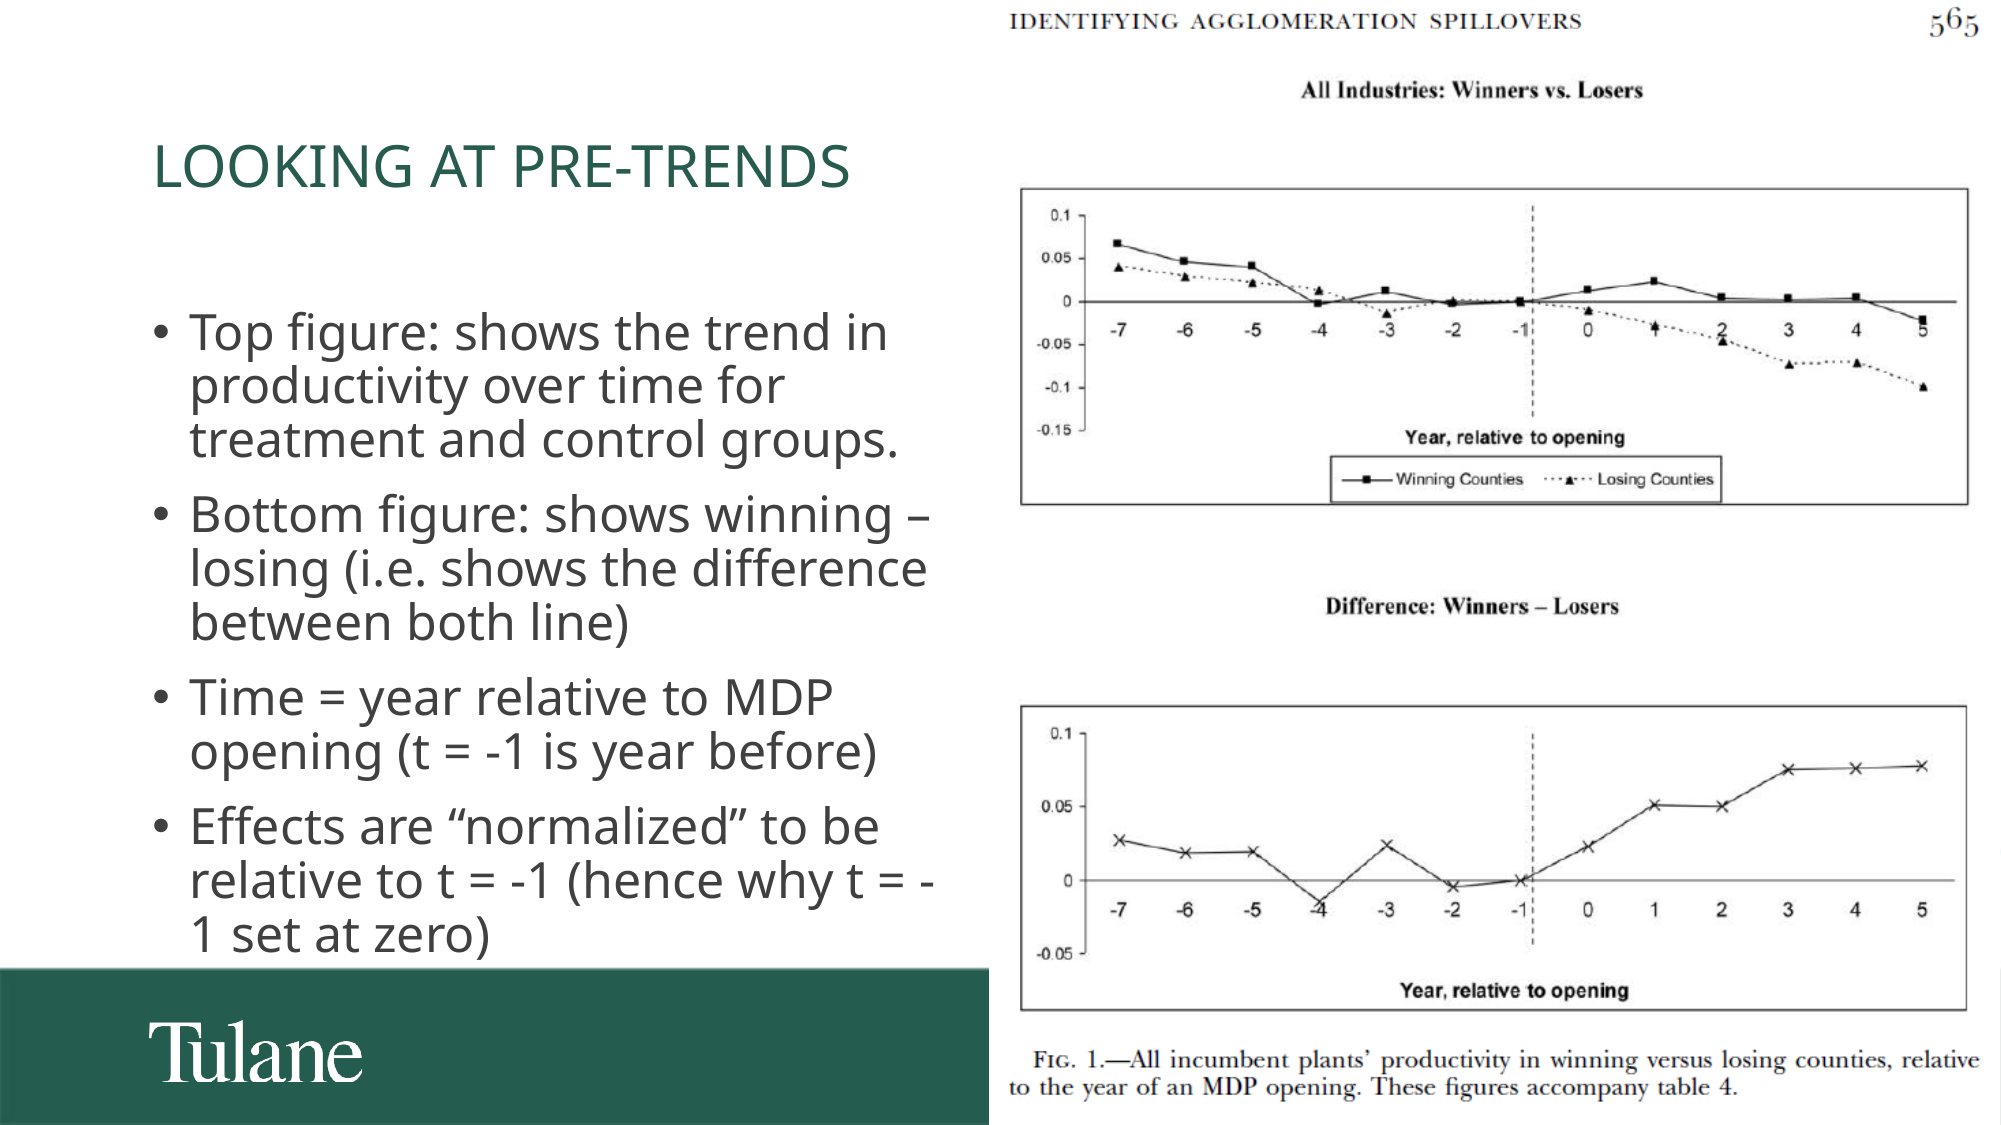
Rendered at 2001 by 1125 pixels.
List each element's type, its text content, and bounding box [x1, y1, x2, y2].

title Looking at pre-trends [137, 59, 989, 278]
list Top figure: shows the trend in productivity over time for treatment and control groups. Bottom figure: shows winning – losing (i.e. shows the difference between both line) Time = year relative to MDP opening (t = -1 is year before) Effects are “normalized” to be relative to t = -1 (hence why t = -1 set at zero) [137, 299, 956, 1014]
picture [0, 0, 2001, 1125]
